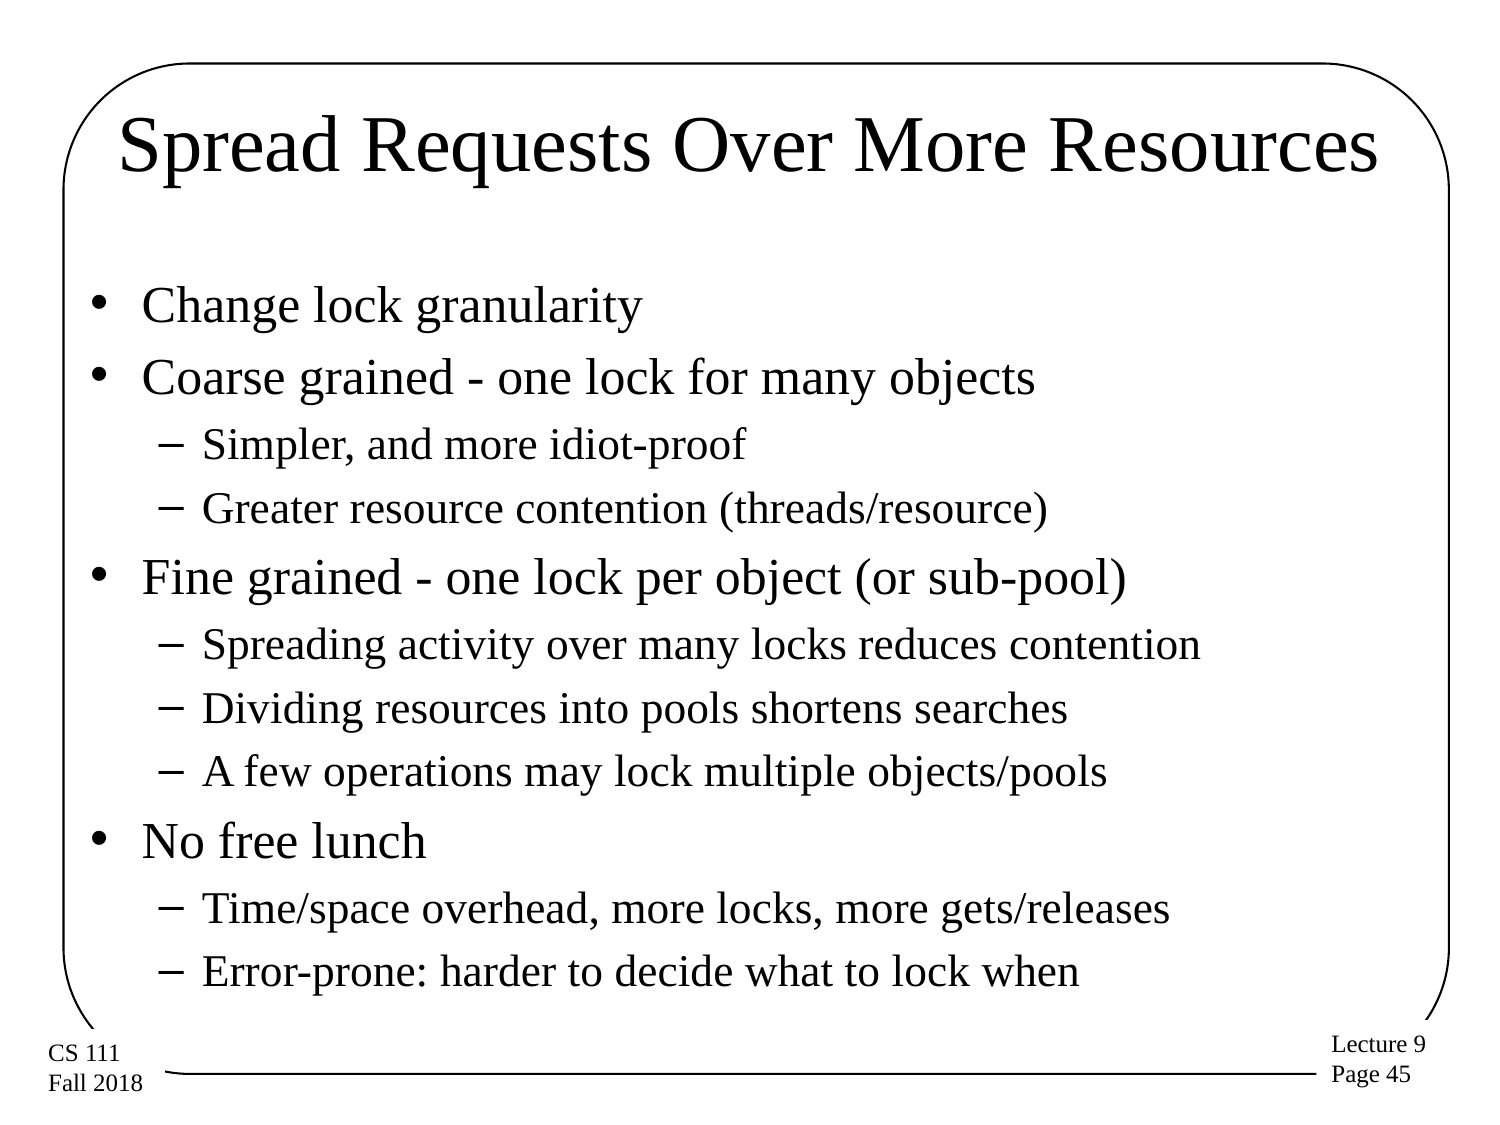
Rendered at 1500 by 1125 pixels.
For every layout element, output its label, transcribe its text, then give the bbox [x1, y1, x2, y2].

list Change lock granularity Coarse grained - one lock for many objects Simpler, and more idiot-proof Greater resource contention (threads/resource) Fine grained - one lock per object (or sub-pool) Spreading activity over many locks reduces contention Dividing resources into pools shortens searches A few operations may lock multiple objects/pools No free lunch Time/space overhead, more locks, more gets/releases Error-prone: harder to decide what to lock when [74, 262, 1426, 1006]
title Spread Requests Over More Resources [74, 44, 1426, 233]
